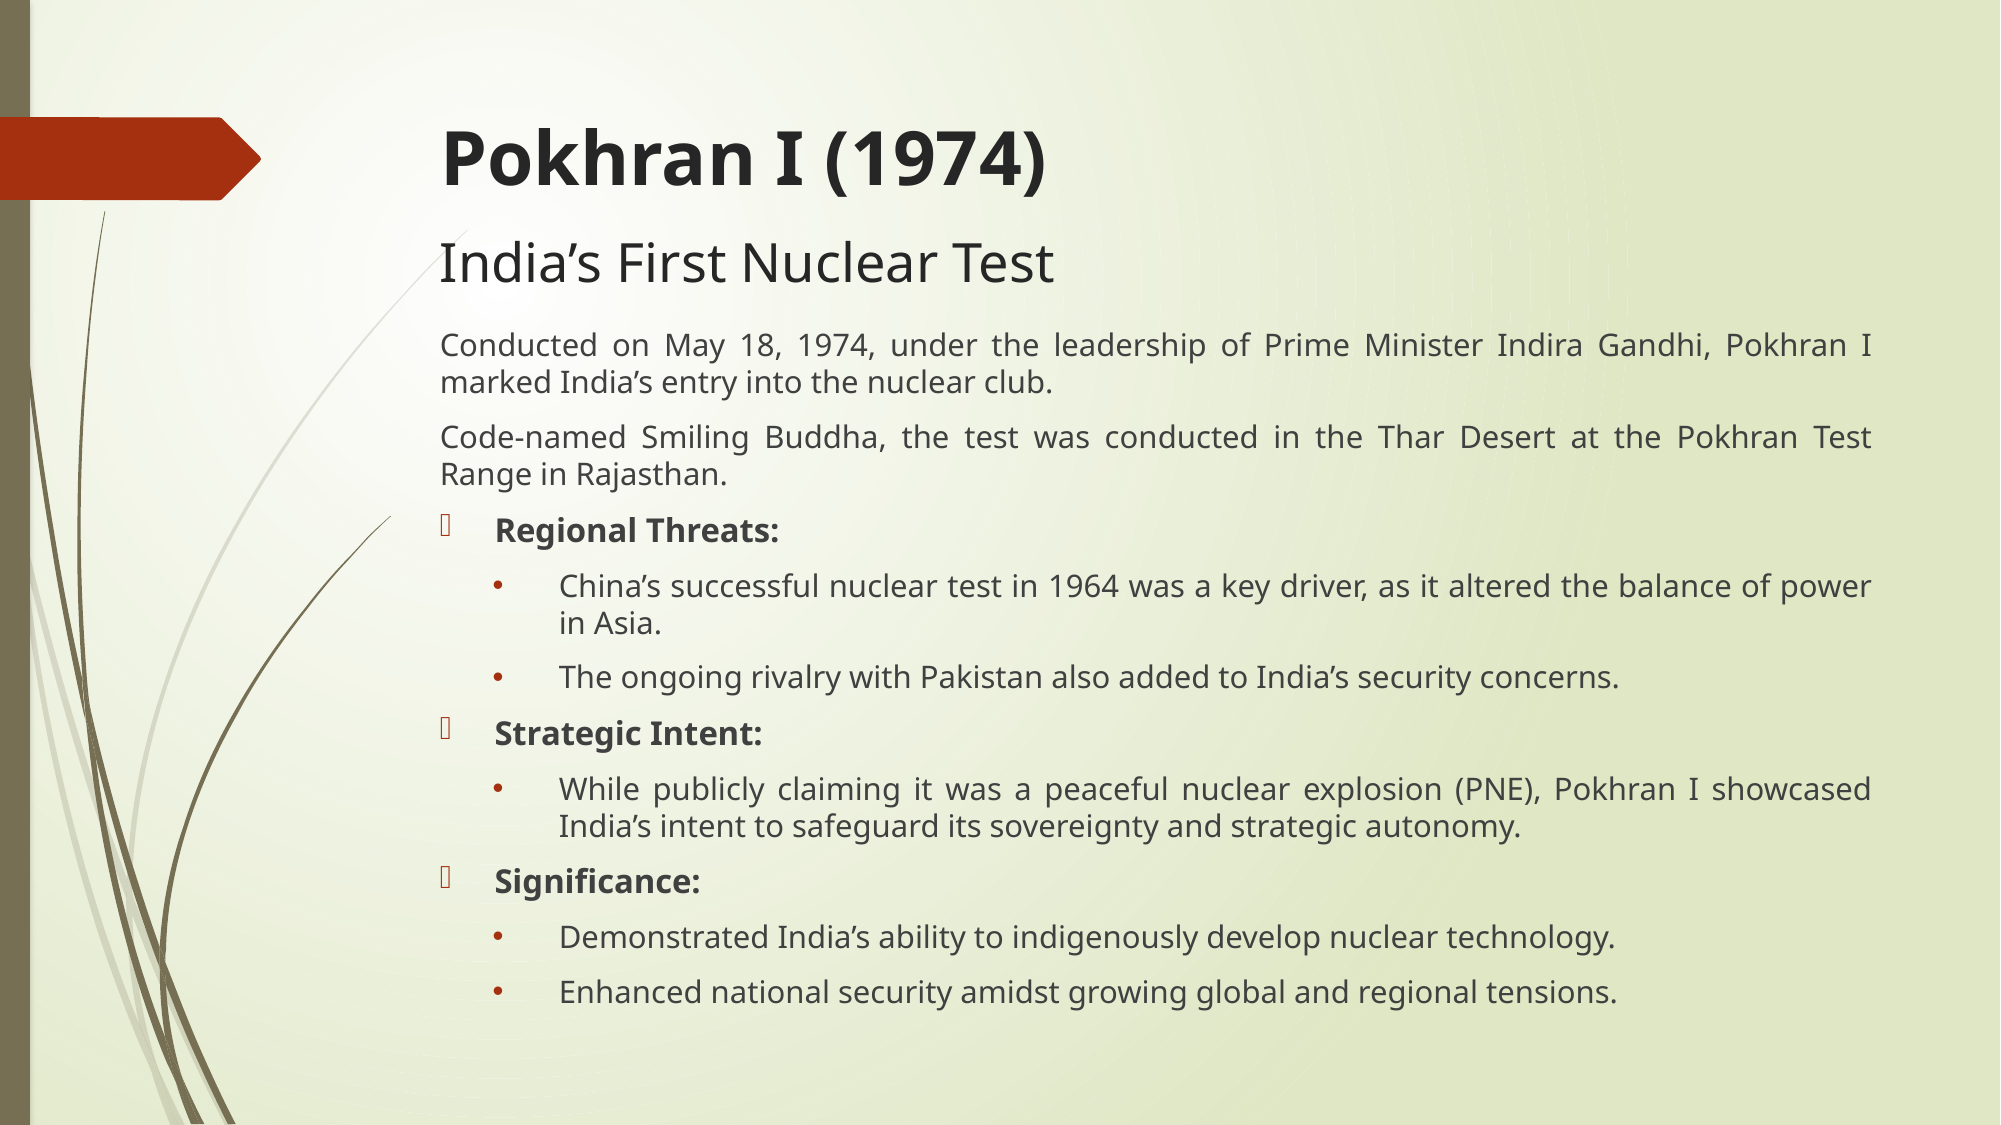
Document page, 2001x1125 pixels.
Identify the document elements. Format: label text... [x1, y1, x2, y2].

text_box India’s First Nuclear Test [424, 220, 1887, 319]
list Conducted on May 18, 1974, under the leadership of Prime Minister Indira Gandhi, Pokhran I marked India’s entry into the nuclear club. Code-named Smiling Buddha, the test was conducted in the Thar Desert at the Pokhran Test Range in Rajasthan. Regional Threats: China’s successful nuclear test in 1964 was a key driver, as it altered the balance of power in Asia. The ongoing rivalry with Pakistan also added to India’s security concerns. Strategic Intent: While publicly claiming it was a peaceful nuclear explosion (PNE), Pokhran I showcased India’s intent to safeguard its sovereignty and strategic autonomy. Significance: Demonstrated India’s ability to indigenously develop nuclear technology. Enhanced national security amidst growing global and regional tensions. [424, 318, 1888, 1023]
title Pokhran I (1974) [425, 102, 1888, 221]
